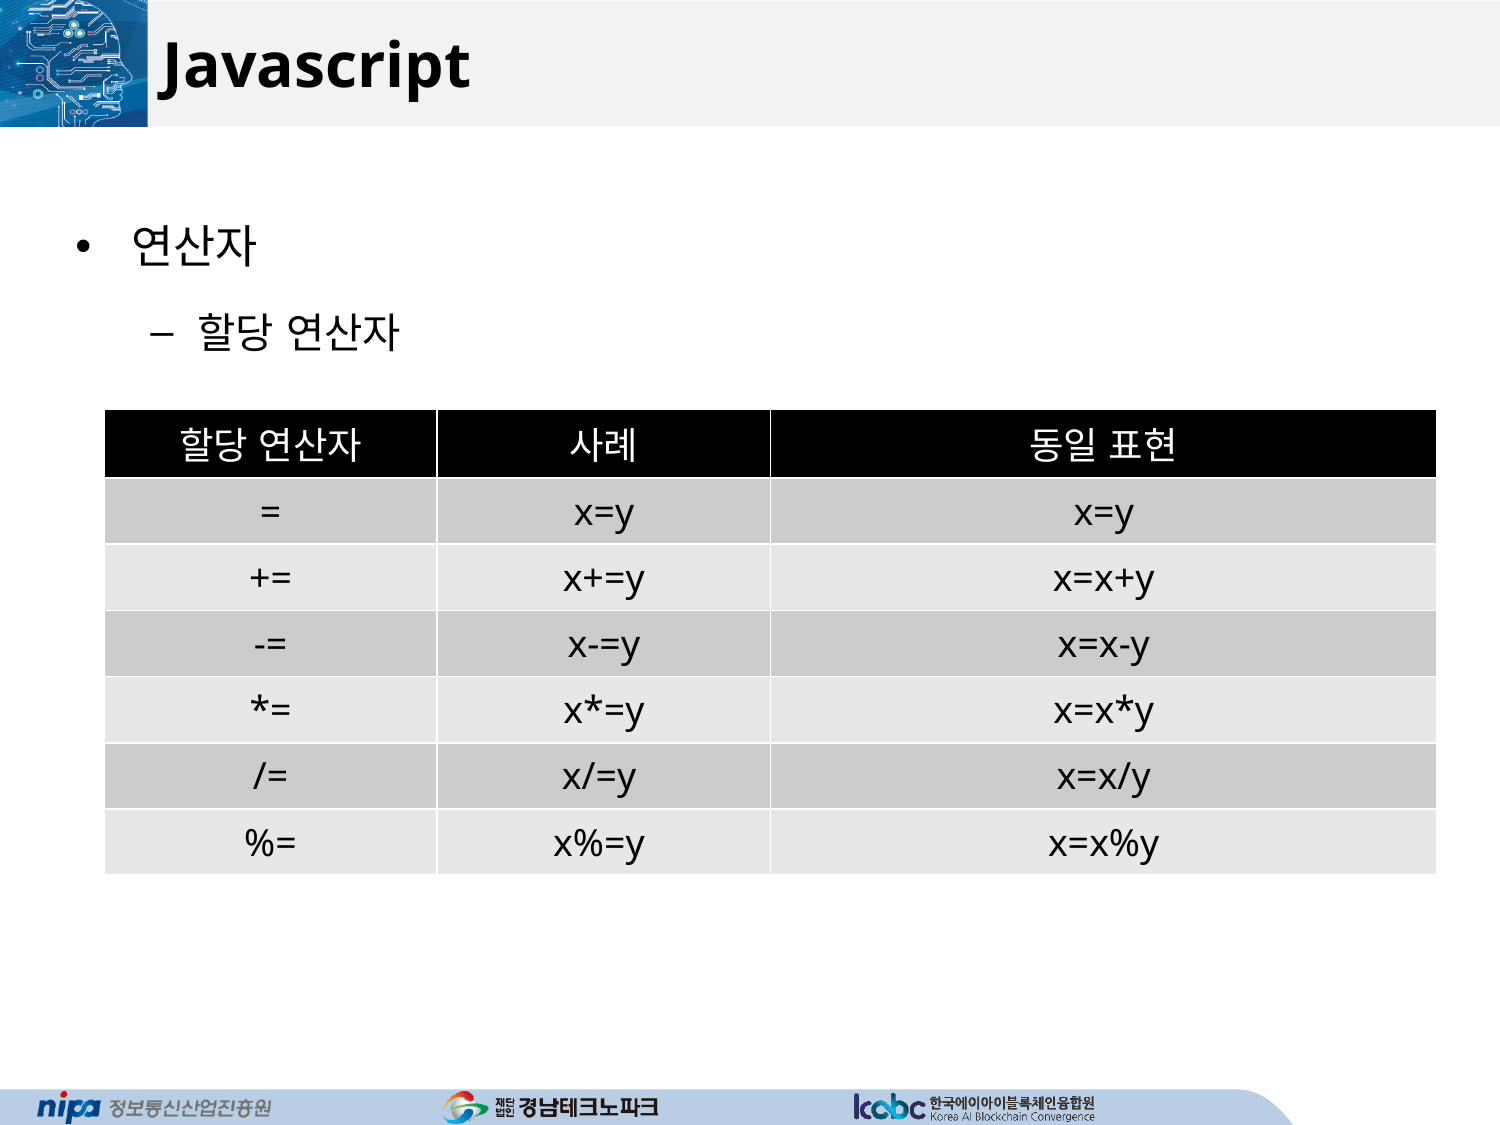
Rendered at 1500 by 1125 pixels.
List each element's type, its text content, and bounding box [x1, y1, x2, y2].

table_cell /= [105, 744, 436, 808]
table_cell x/=y [438, 744, 770, 808]
table_cell x=y [438, 479, 770, 543]
table_cell x-=y [438, 611, 770, 676]
table_cell x=x+y [771, 545, 1436, 610]
table_header 동일 표현 [771, 410, 1436, 477]
table_cell x*=y [438, 677, 770, 742]
table_cell x=x%y [771, 810, 1436, 874]
table_cell x=x/y [771, 744, 1436, 808]
table_cell x+=y [438, 545, 770, 610]
table_cell x%=y [438, 810, 770, 874]
table_cell x=x-y [771, 611, 1436, 676]
table_cell x=y [771, 479, 1436, 543]
table_cell *= [105, 677, 436, 742]
table_header 사례 [438, 410, 770, 477]
list 연산자 할당 연산자 [60, 183, 1443, 1046]
picture [443, 1091, 658, 1124]
table_cell += [105, 545, 436, 610]
table_cell = [105, 479, 436, 543]
picture [848, 1075, 1100, 1125]
table_header 할당 연산자 [105, 410, 436, 477]
picture [37, 1091, 271, 1124]
table_cell %= [105, 810, 436, 874]
table_cell -= [105, 611, 436, 676]
title Javascript [147, 0, 1443, 126]
table_cell x=x*y [771, 677, 1436, 742]
